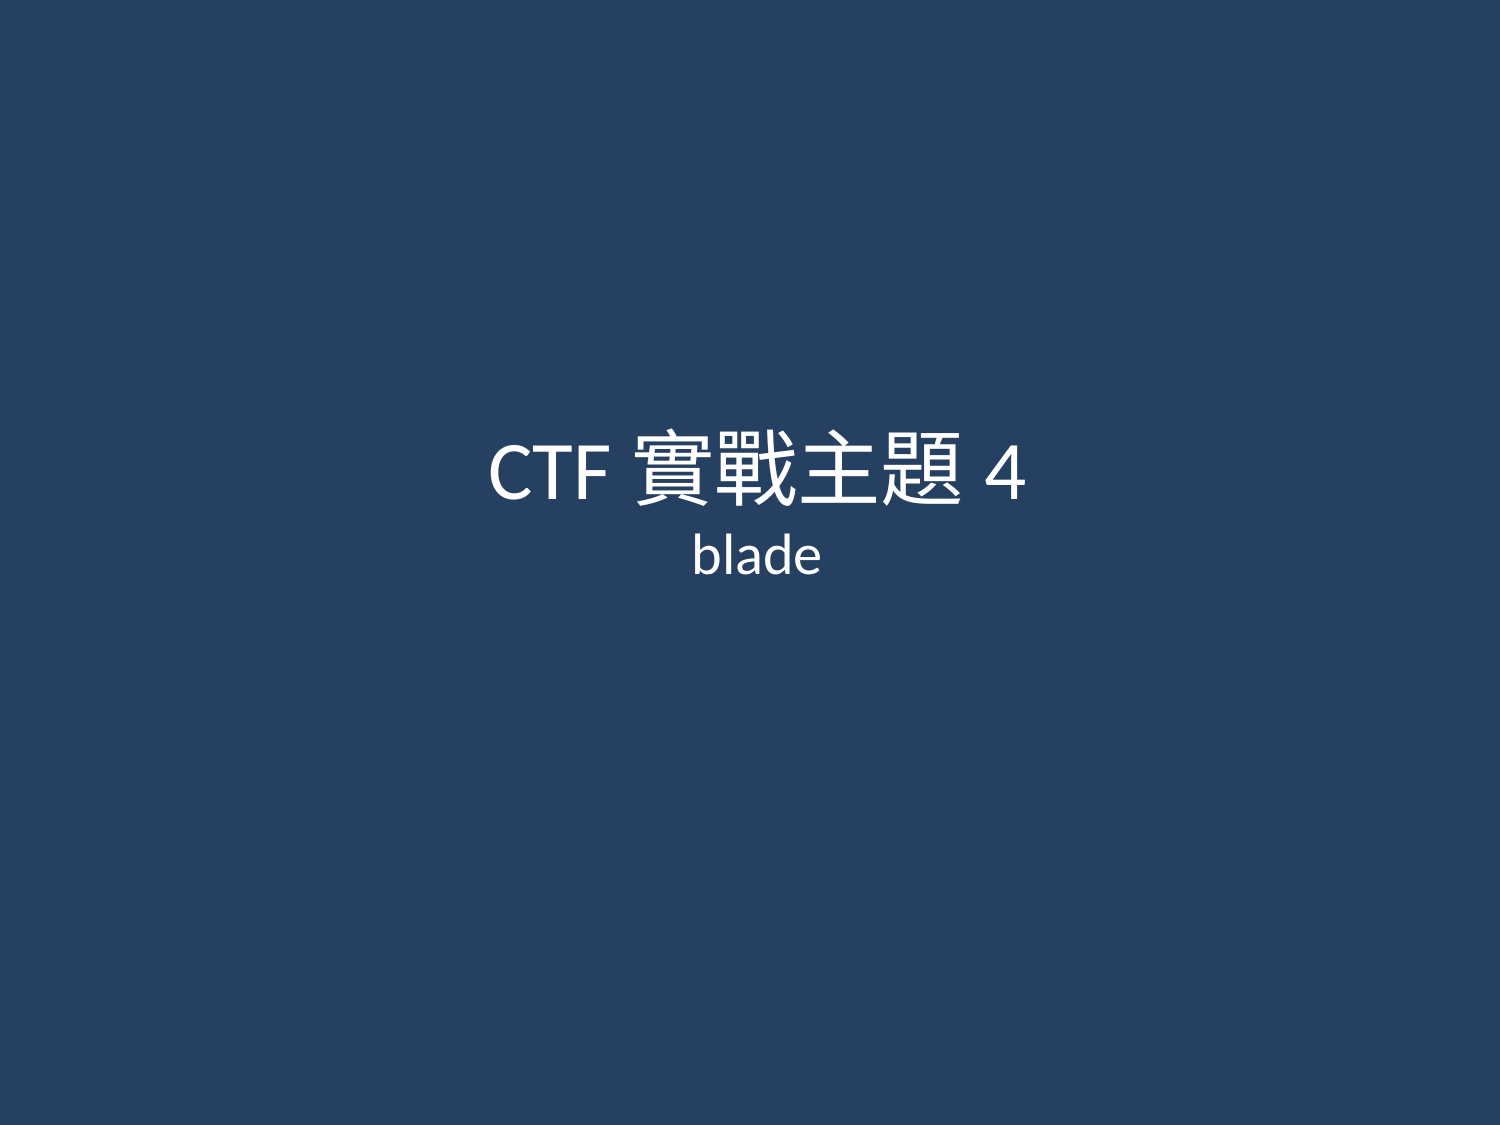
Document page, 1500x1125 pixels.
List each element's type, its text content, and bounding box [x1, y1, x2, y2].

text_box CTF實戰主題4 blade [473, 408, 1042, 594]
